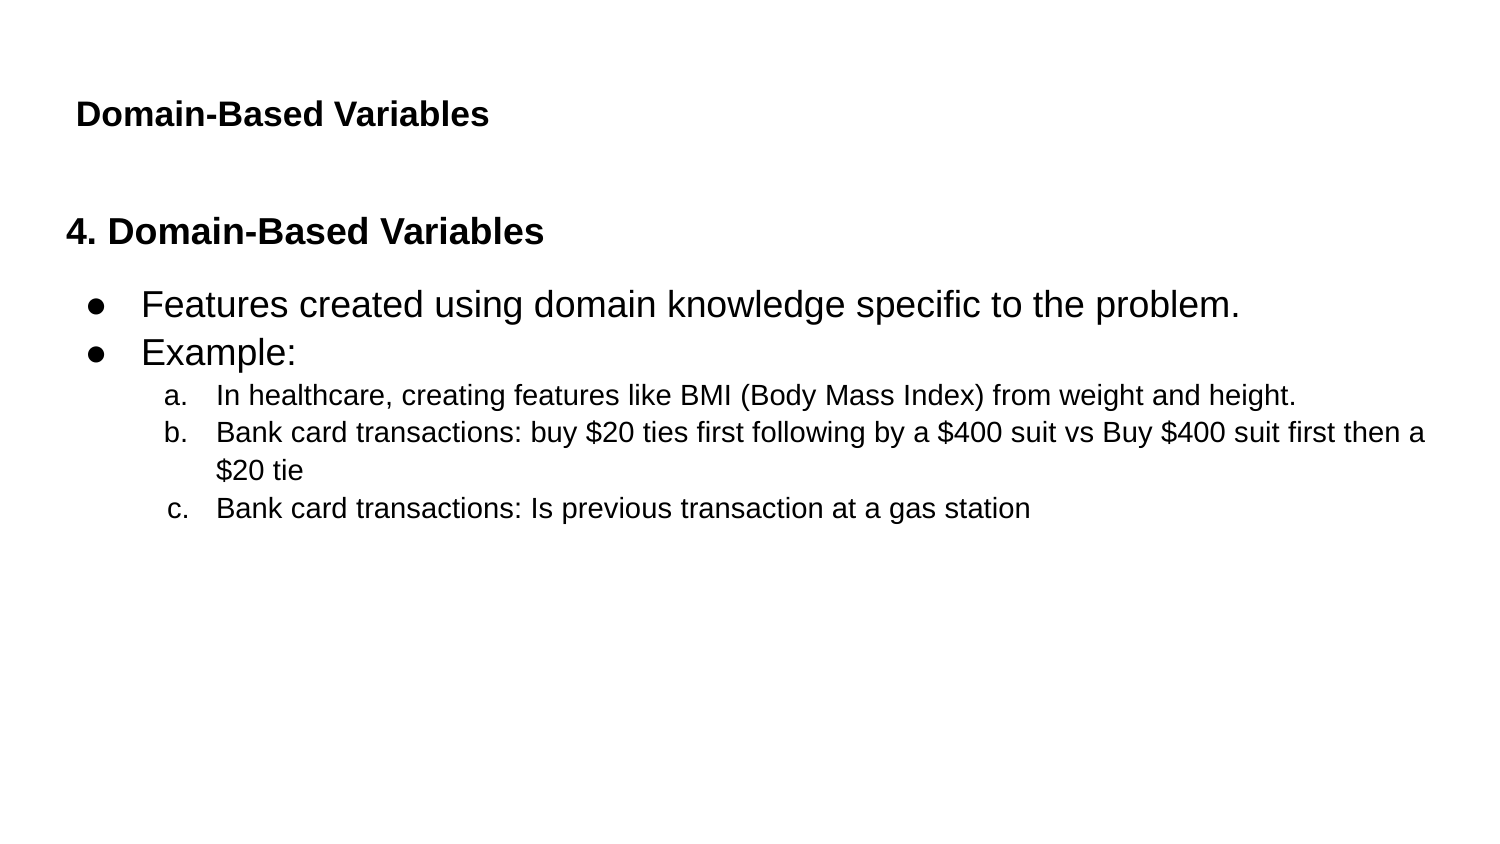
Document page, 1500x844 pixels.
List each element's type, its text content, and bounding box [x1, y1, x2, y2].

title Domain-Based Variables [51, 72, 1449, 167]
list 4. Domain-Based Variables Features created using domain knowledge specific to the problem. Example: In healthcare, creating features like BMI (Body Mass Index) from weight and height. Bank card transactions: buy $20 ties first following by a $400 suit vs Buy $400 suit first then a $20 tie Bank card transactions: Is previous transaction at a gas station [51, 189, 1449, 750]
